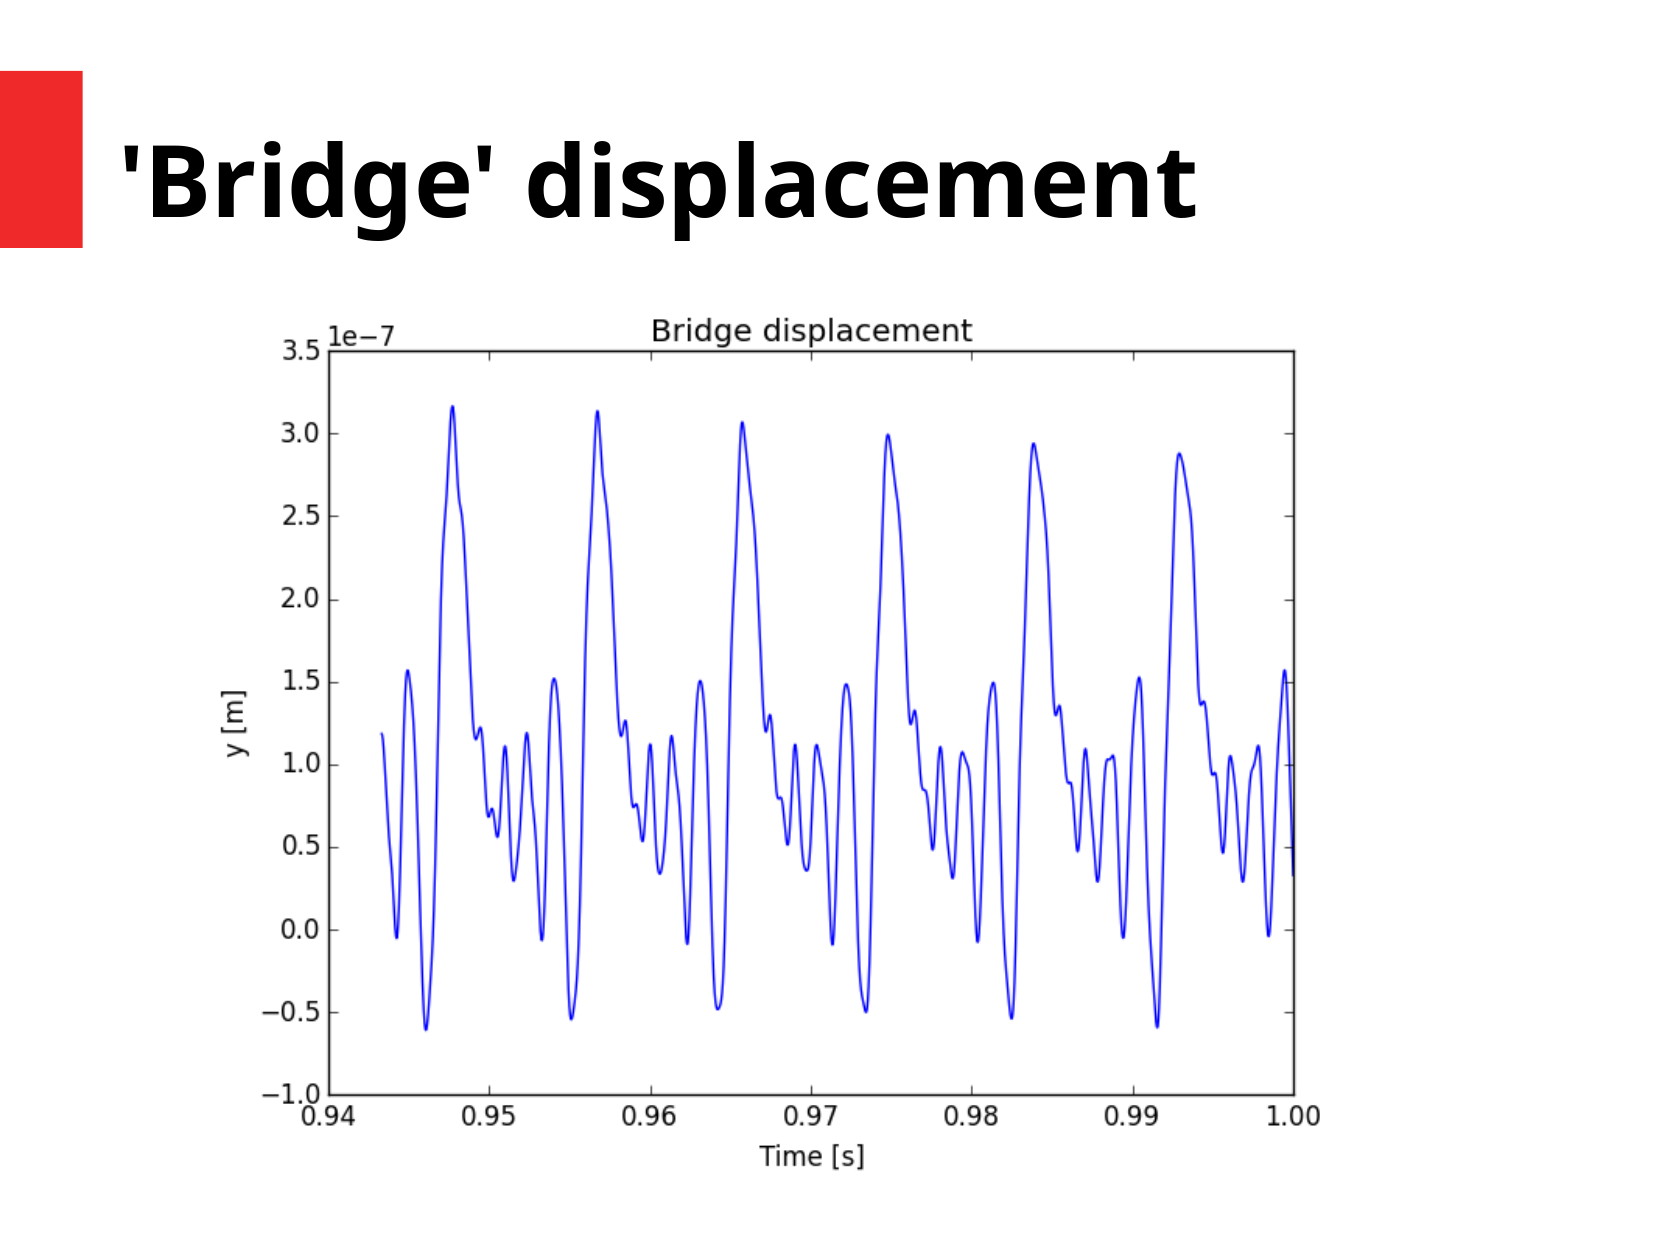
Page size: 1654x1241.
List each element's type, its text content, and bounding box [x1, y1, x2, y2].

picture [173, 259, 1418, 1189]
text_box 'Bridge' displacement [118, 58, 1524, 296]
